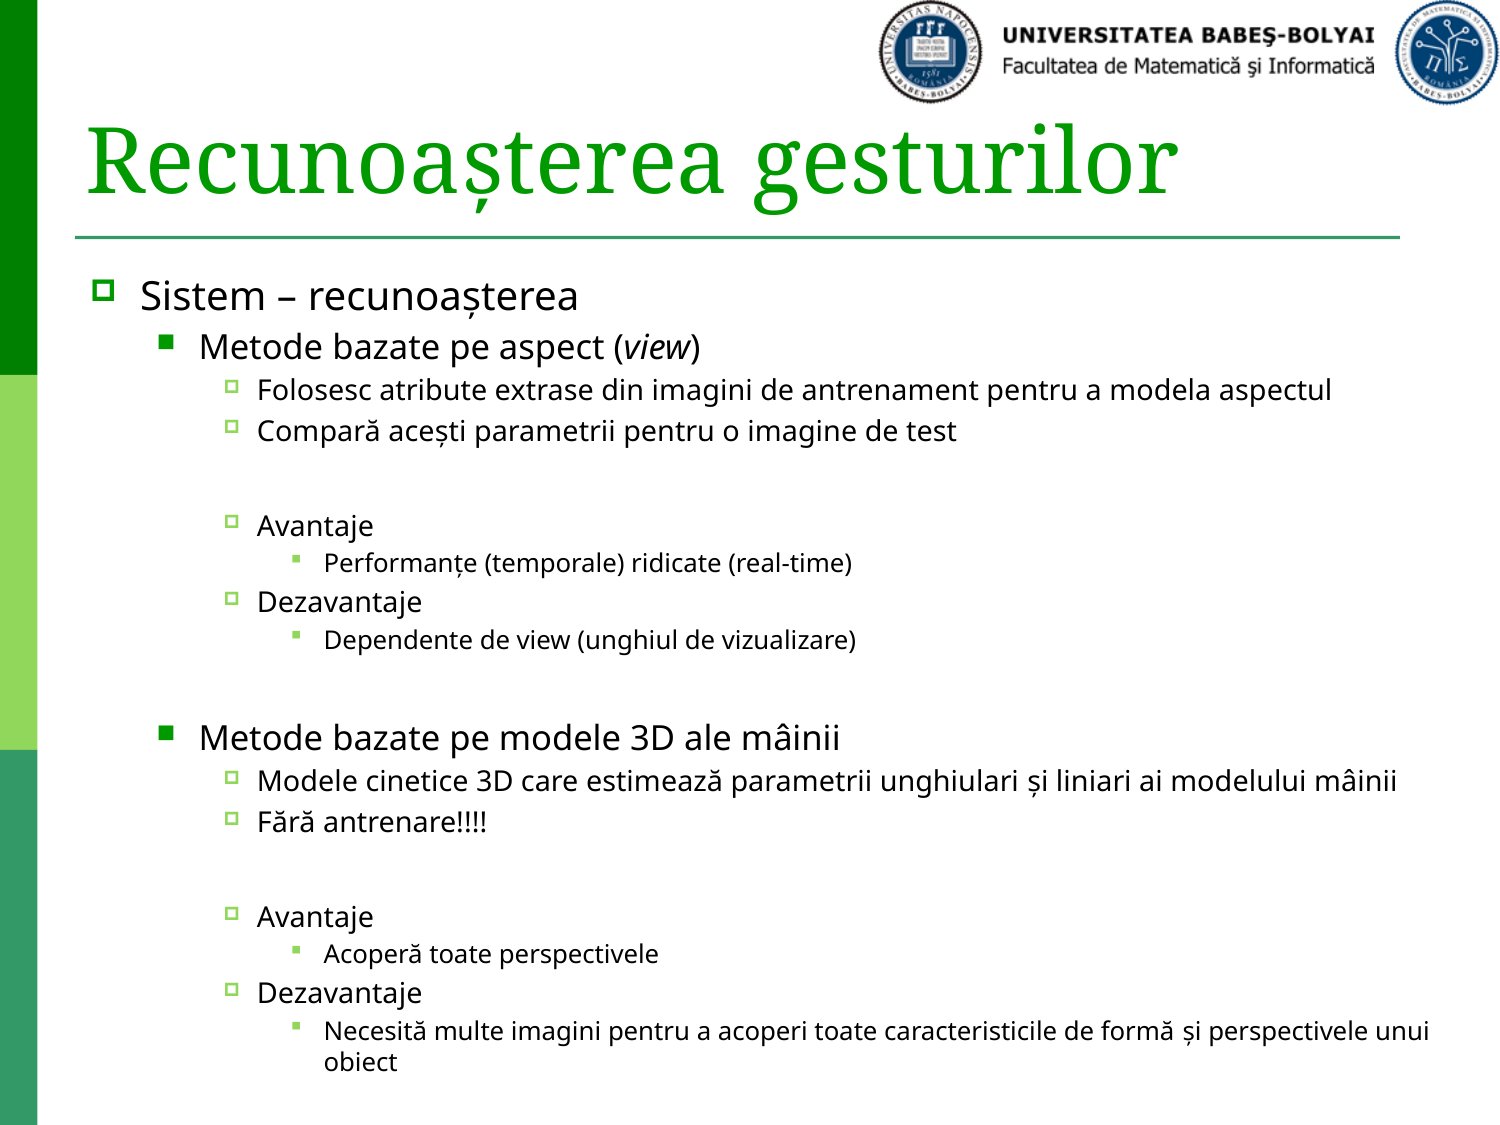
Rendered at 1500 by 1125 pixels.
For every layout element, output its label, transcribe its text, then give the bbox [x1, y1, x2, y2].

picture [878, 0, 1500, 106]
title Recunoașterea gesturilor [70, 82, 1483, 220]
list Sistem – recunoașterea Metode bazate pe aspect (view) Folosesc atribute extrase din imagini de antrenament pentru a modela aspectul Compară acești parametrii pentru o imagine de test Avantaje Performanțe (temporale) ridicate (real-time) Dezavantaje Dependente de view (unghiul de vizualizare) Metode bazate pe modele 3D ale mâinii Modele cinetice 3D care estimează parametrii unghiulari și liniari ai modelului mâinii Fără antrenare!!!! Avantaje Acoperă toate perspectivele Dezavantaje Necesită multe imagini pentru a acoperi toate caracteristicile de formă și perspectivele unui obiect [75, 262, 1483, 1094]
